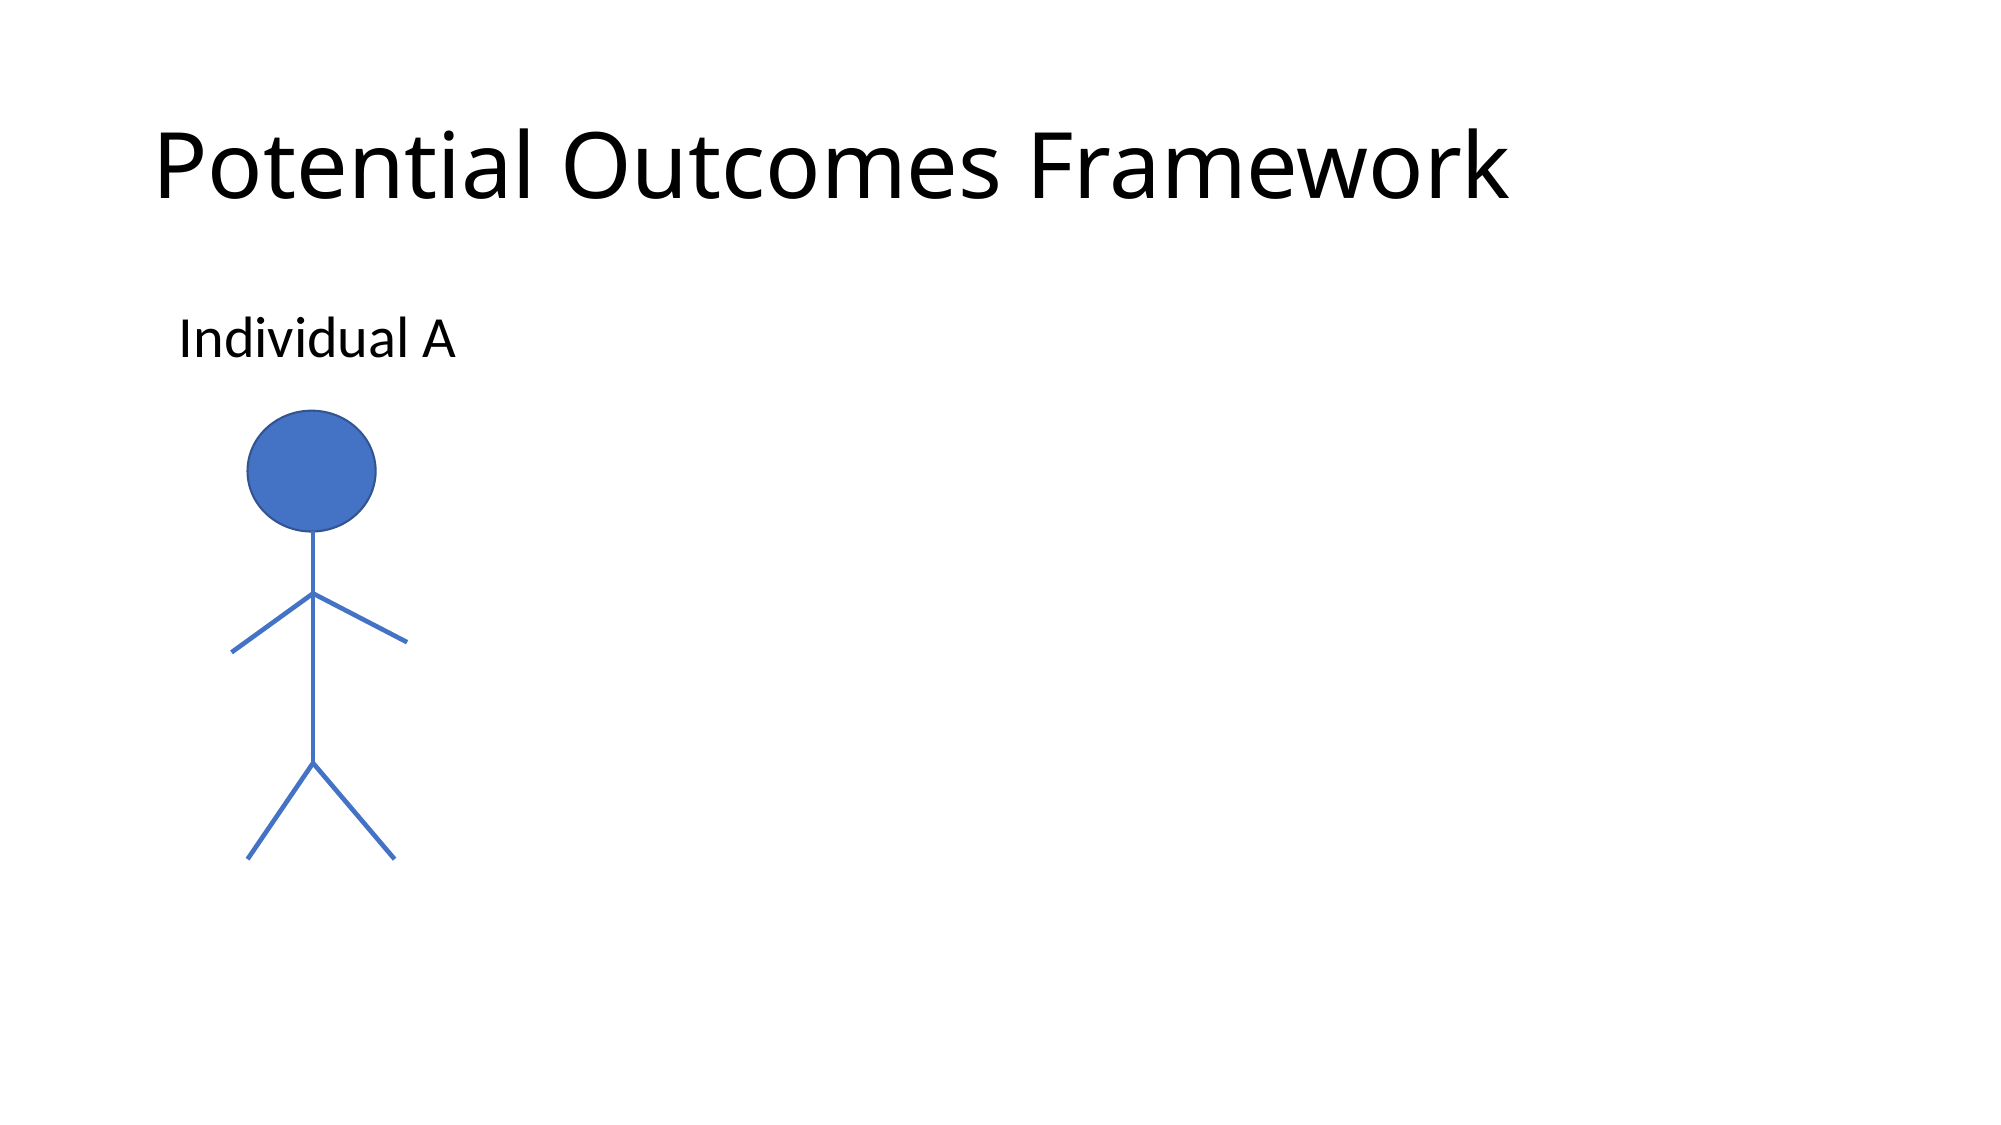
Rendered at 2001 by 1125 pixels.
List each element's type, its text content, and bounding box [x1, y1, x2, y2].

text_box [313, 593, 408, 643]
title Potential Outcomes Framework [137, 59, 1863, 278]
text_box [247, 763, 313, 860]
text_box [231, 593, 314, 653]
list Individual A [137, 299, 1863, 1014]
text_box [246, 409, 377, 533]
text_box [313, 763, 395, 860]
